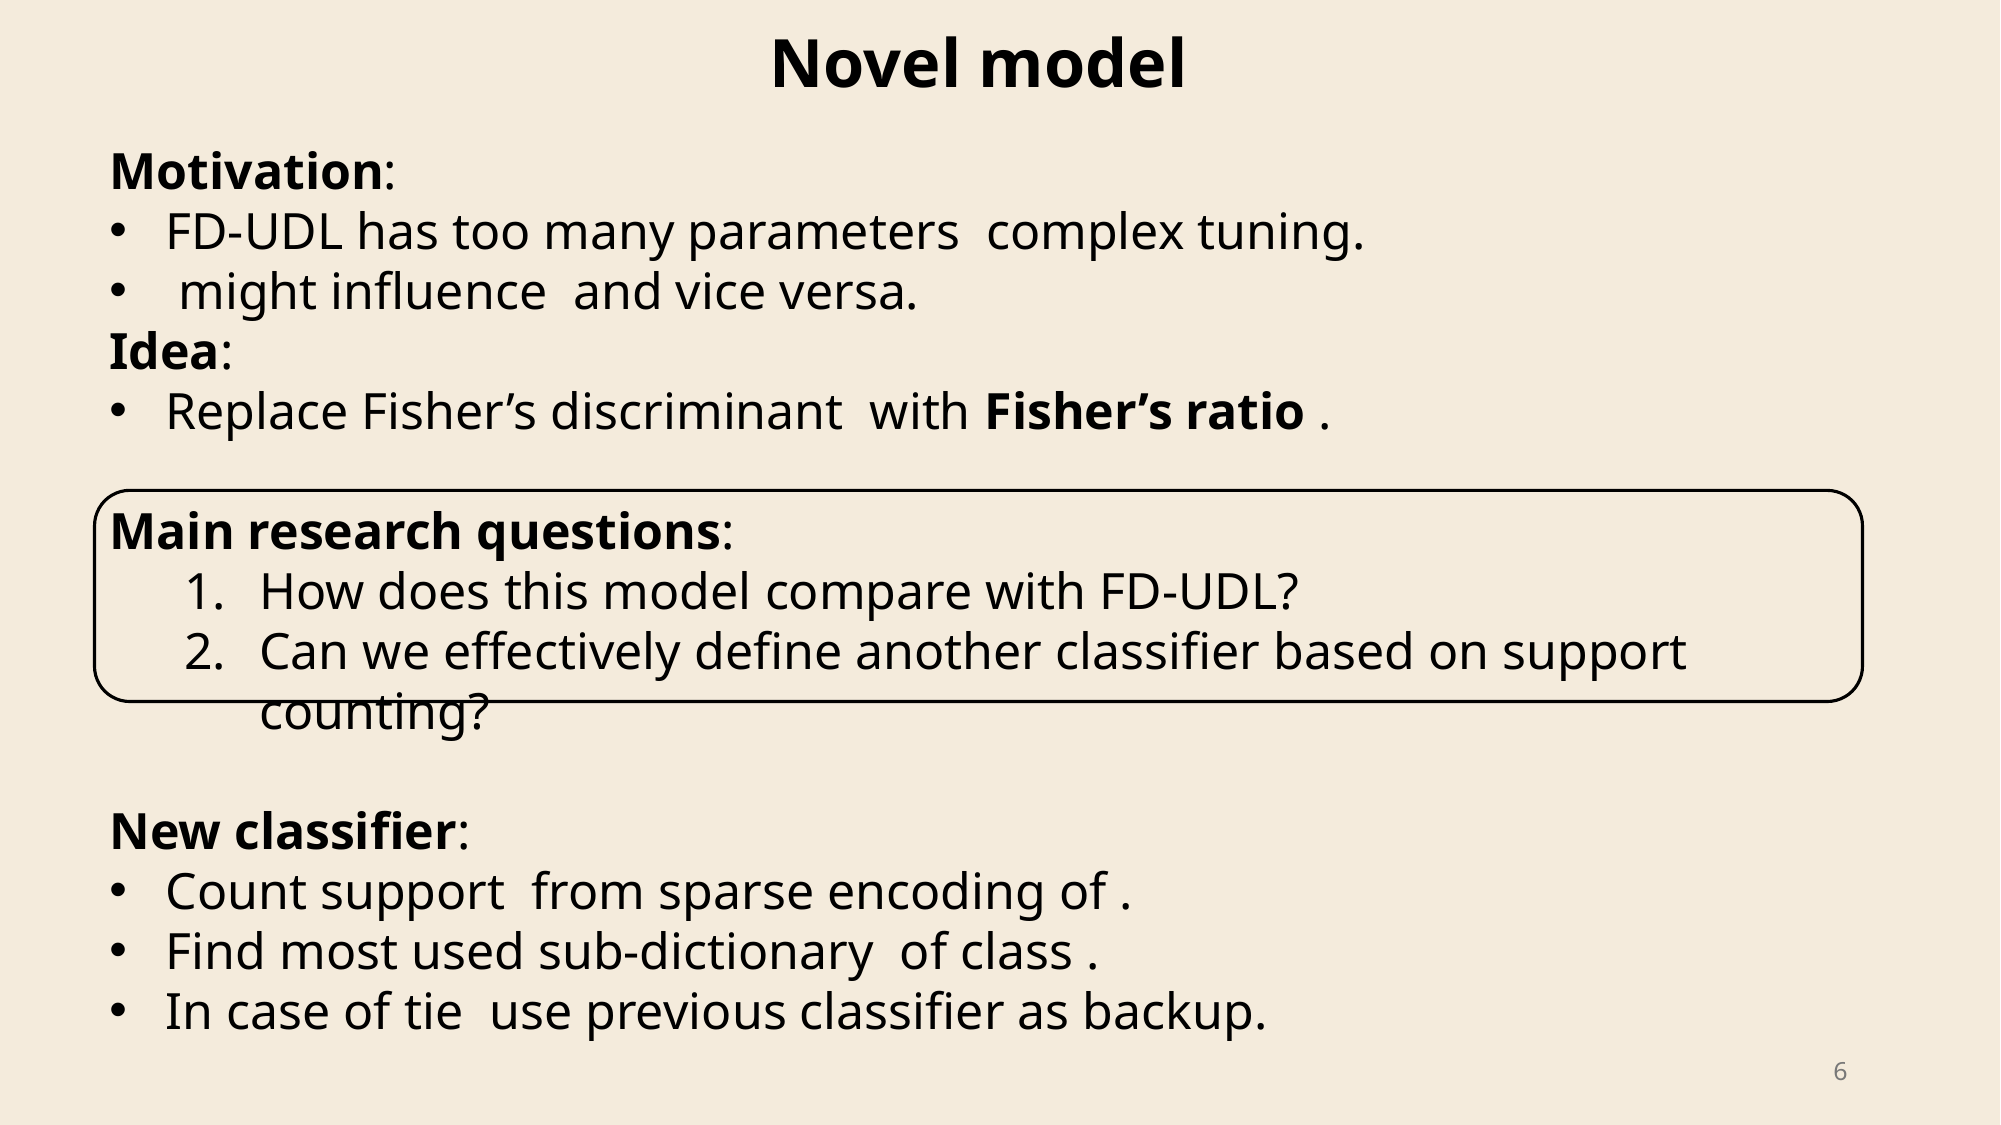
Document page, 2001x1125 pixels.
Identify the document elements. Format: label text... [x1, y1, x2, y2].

text_box Novel model [568, 13, 1389, 109]
slide_number 6 [1412, 1042, 1863, 1103]
text_box [92, 488, 1865, 704]
